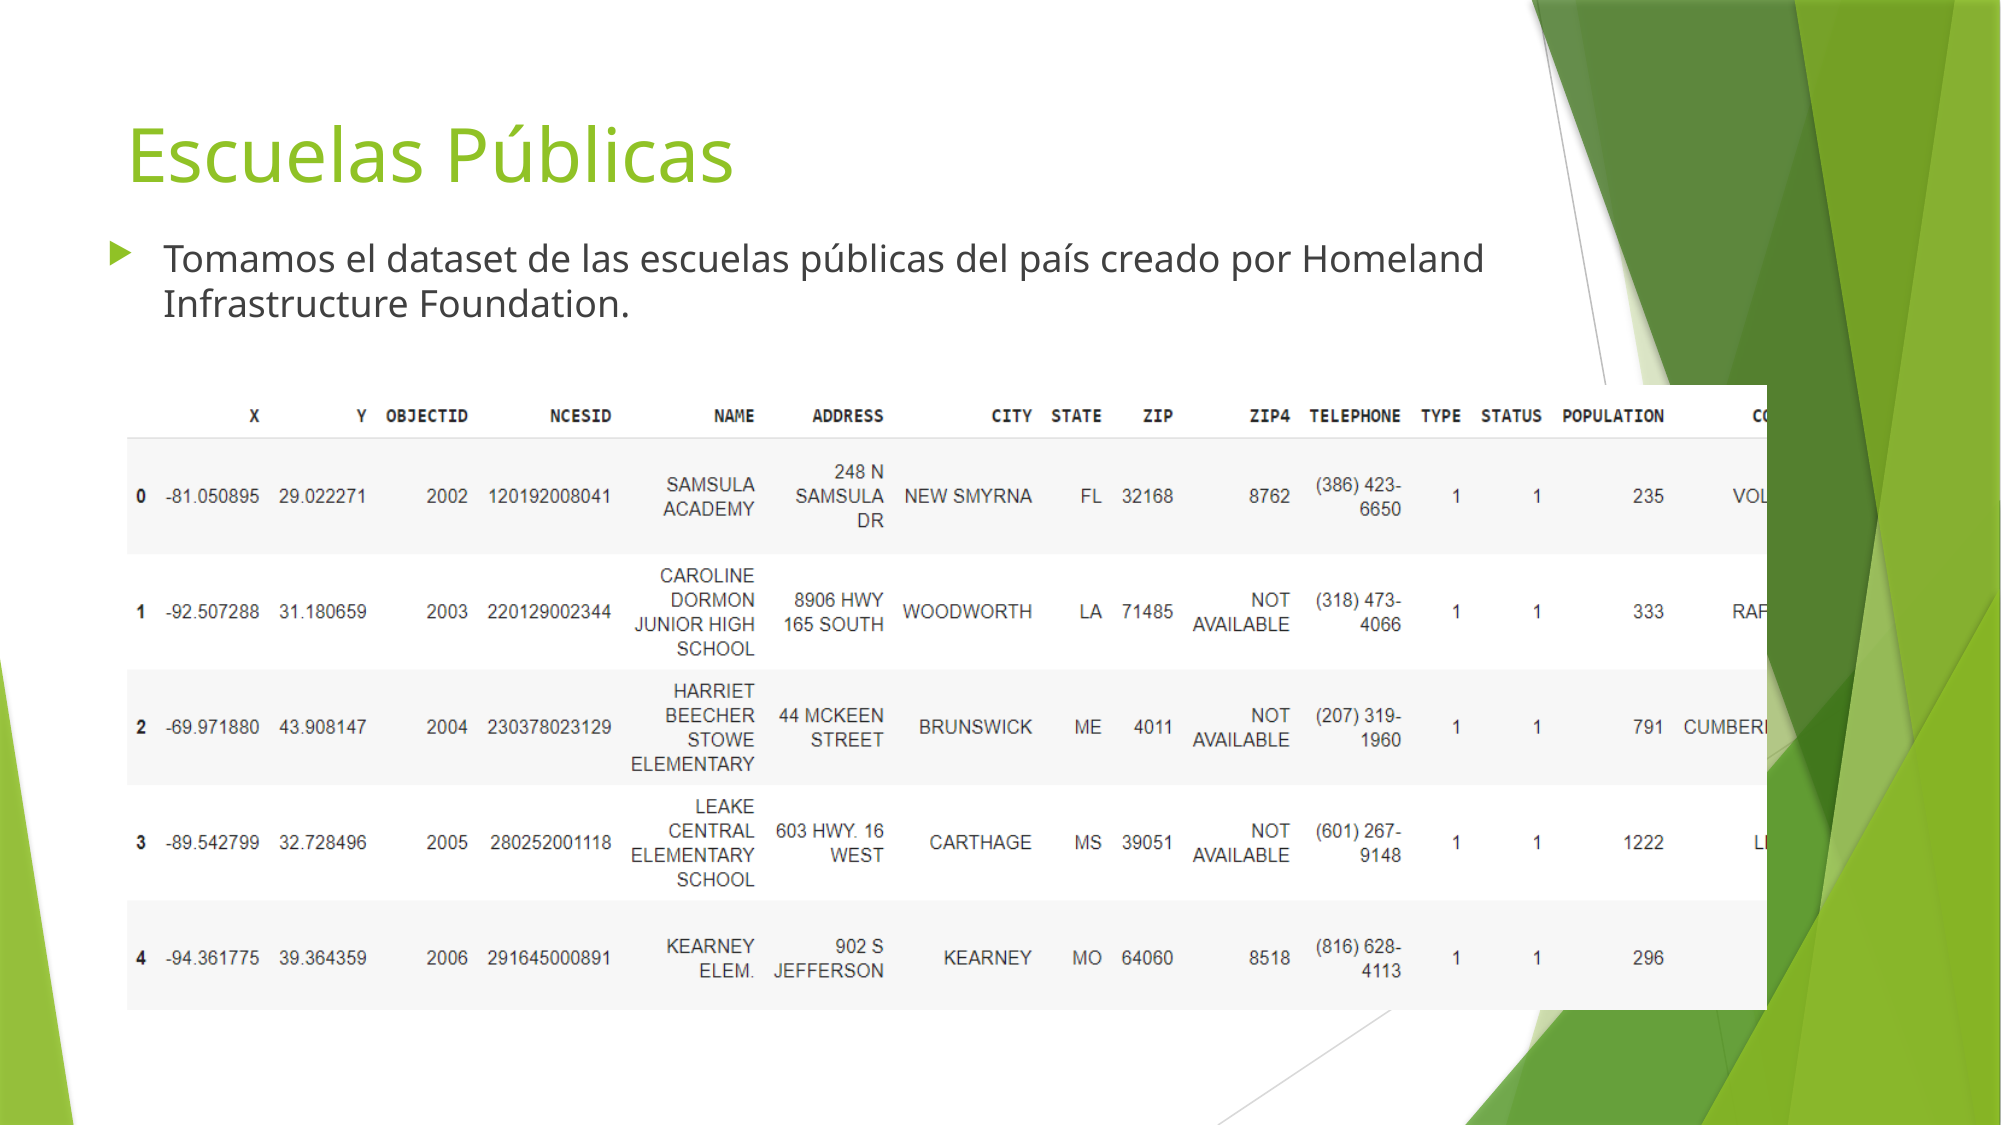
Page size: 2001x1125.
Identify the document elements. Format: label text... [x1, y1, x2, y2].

picture [119, 385, 1776, 1011]
list Tomamos el dataset de las escuelas públicas del país creado por Homeland Infrastructure Foundation. [92, 227, 1503, 351]
title Escuelas Públicas [111, 99, 1522, 317]
